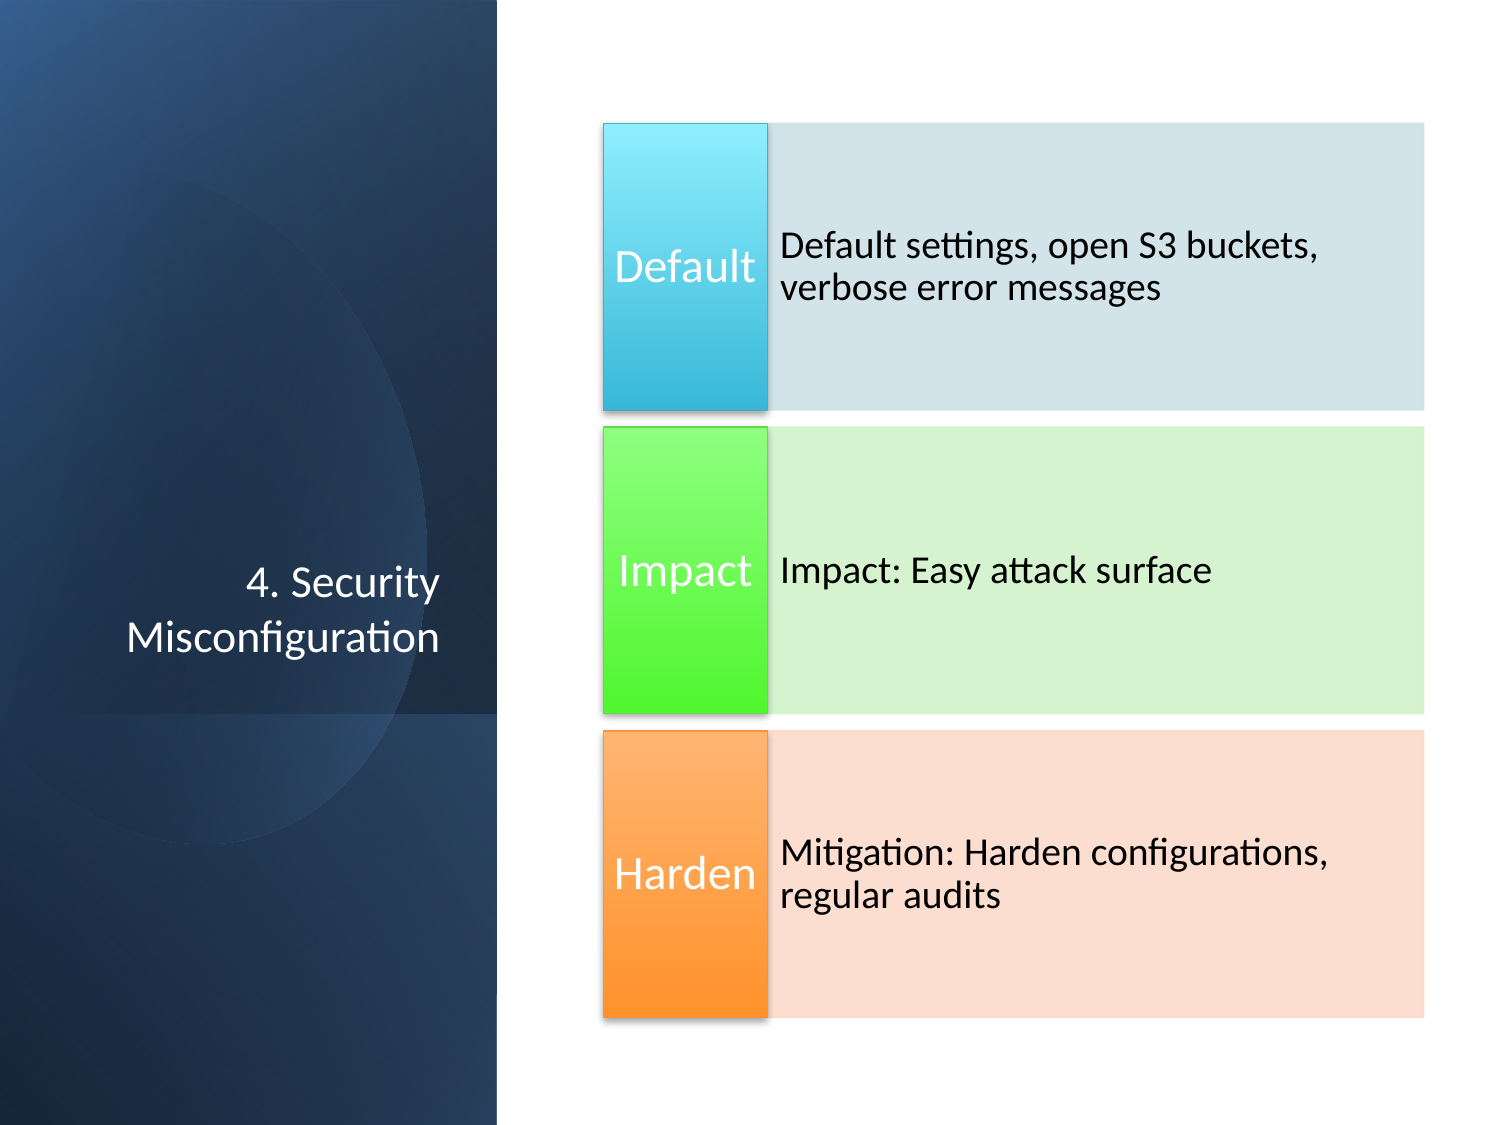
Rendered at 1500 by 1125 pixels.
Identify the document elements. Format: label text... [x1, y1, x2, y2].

title 4. Security Misconfiguration [72, 276, 456, 670]
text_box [603, 123, 1424, 1018]
text_box [0, 0, 497, 1125]
text_box [497, 0, 1500, 1125]
